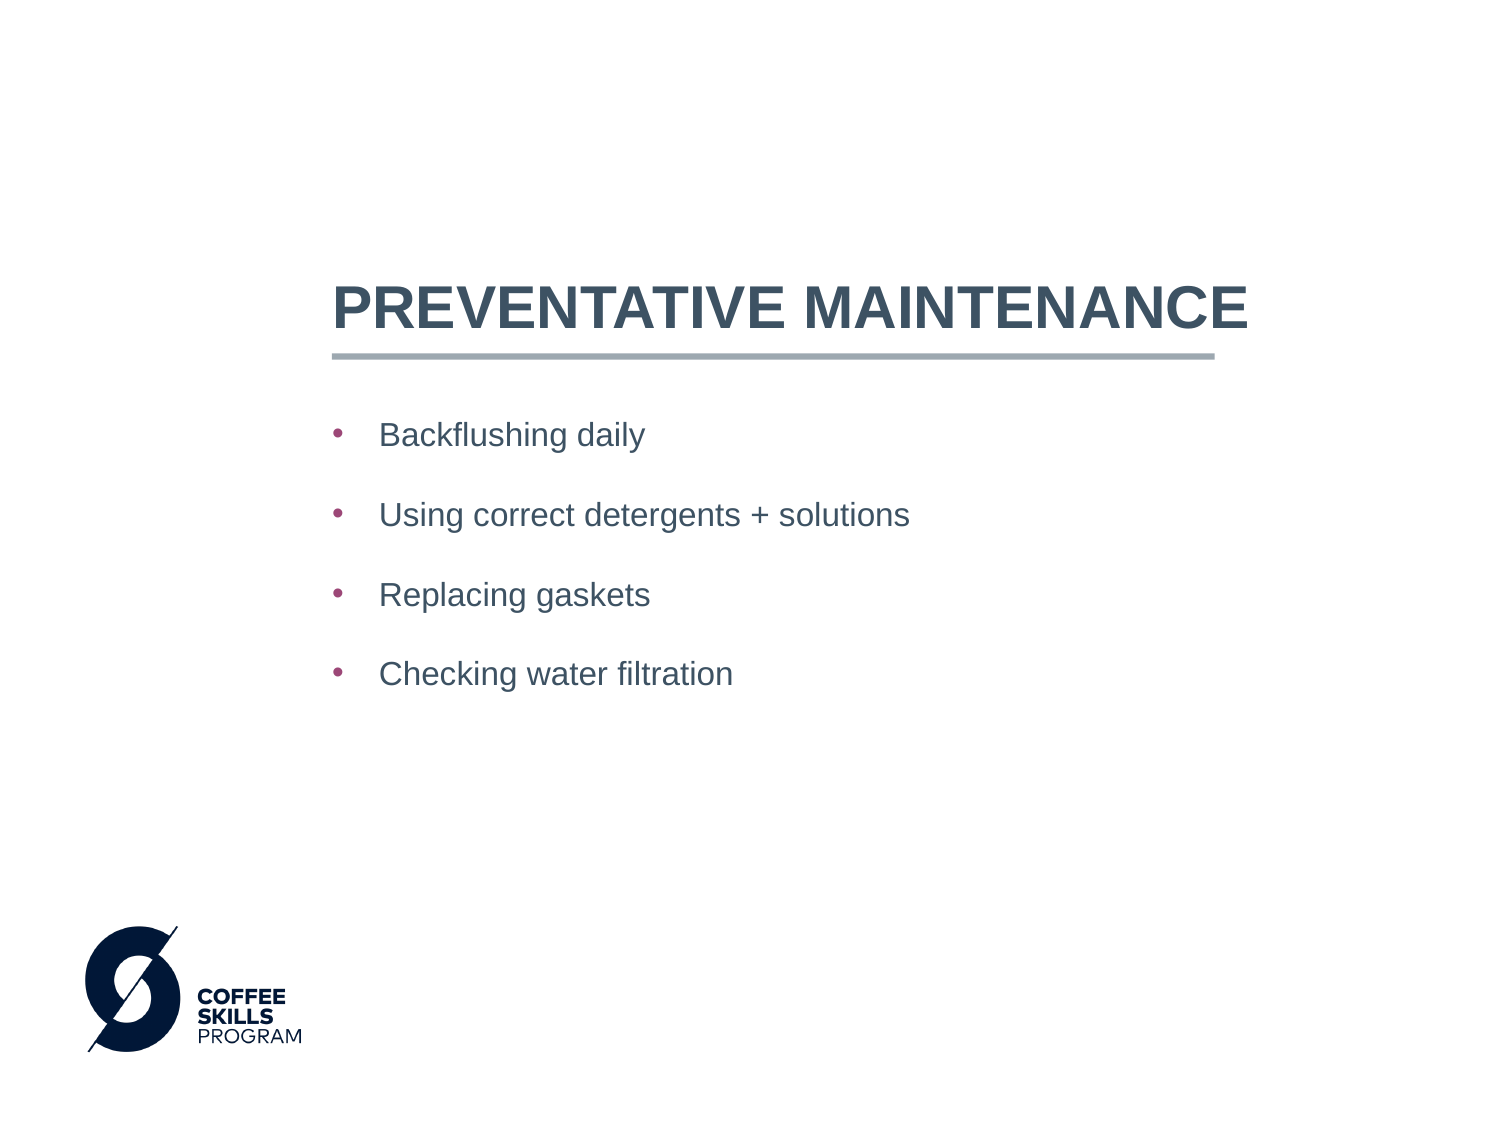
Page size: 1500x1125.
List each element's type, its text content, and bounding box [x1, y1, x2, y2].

picture [62, 907, 313, 1068]
text_box PREVENTATIVE MAINTENANCE Backflushing daily Using correct detergents + solutions Replacing gaskets Checking water filtration [317, 260, 1308, 867]
